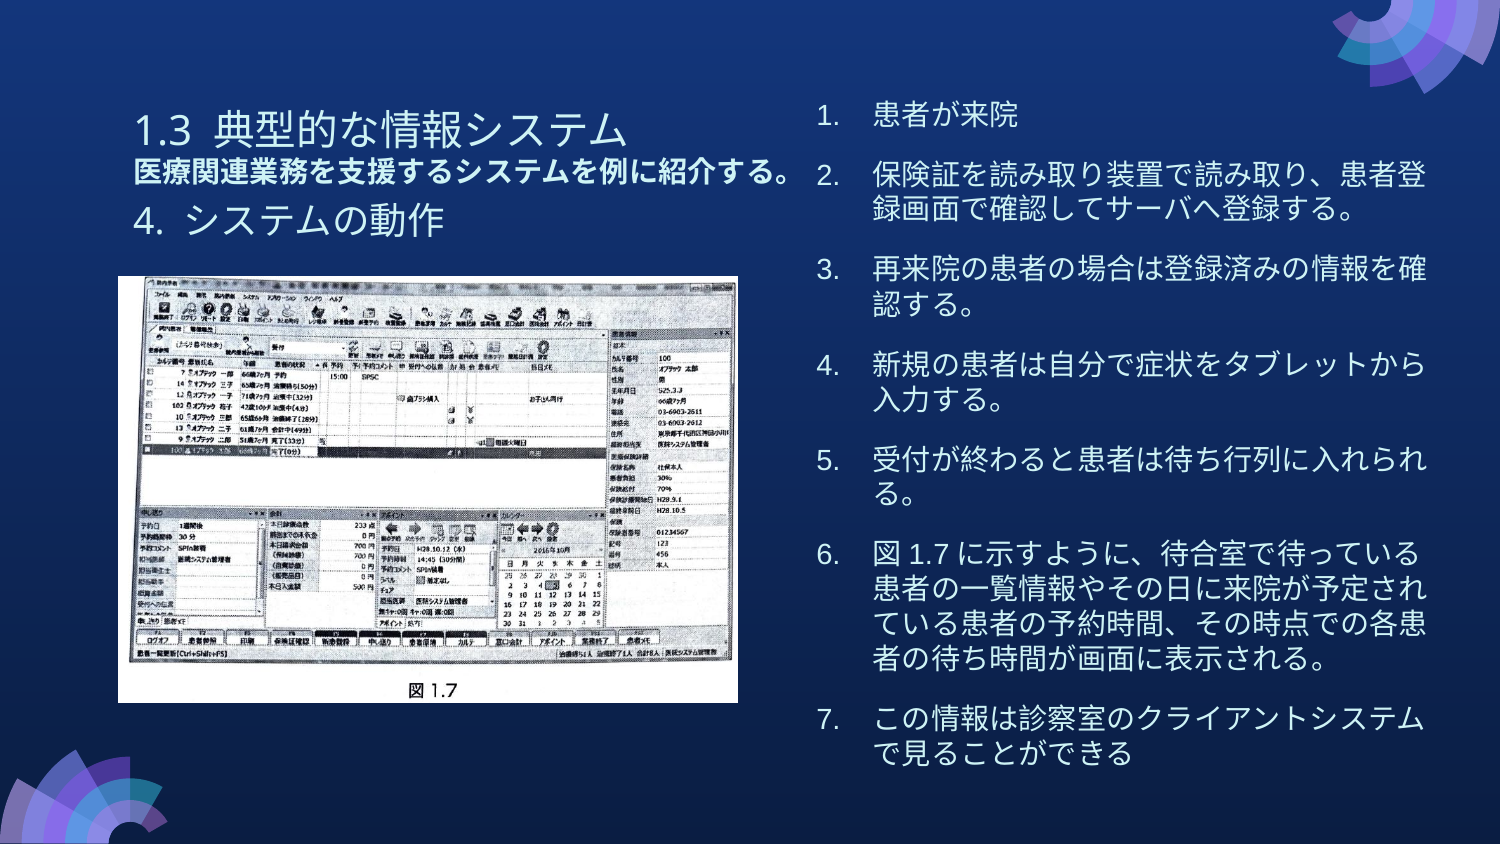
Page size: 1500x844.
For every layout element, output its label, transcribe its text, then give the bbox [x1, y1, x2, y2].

text_box 患者が来院 保険証を読み取り装置で読み取り、患者登録画面で確認してサーバへ登録する。 再来院の患者の場合は登録済みの情報を確認する。 新規の患者は自分で症状をタブレットから入力する。 受付が終わると患者は待ち行列に入れられる。 図1.7に示すように、待合室で待っている患者の一覧情報やその日に来院が予定されている患者の予約時間、その時点での各患者の待ち時間が画面に表示される。 この情報は診察室のクライアントシステムで見ることができる [801, 88, 1453, 778]
picture [117, 276, 738, 704]
text_box 4. システムの動作 [118, 183, 801, 294]
title 1.3 典型的な情報システム 医療関連業務を支援するシステムを例に紹介する。 [118, 88, 801, 183]
